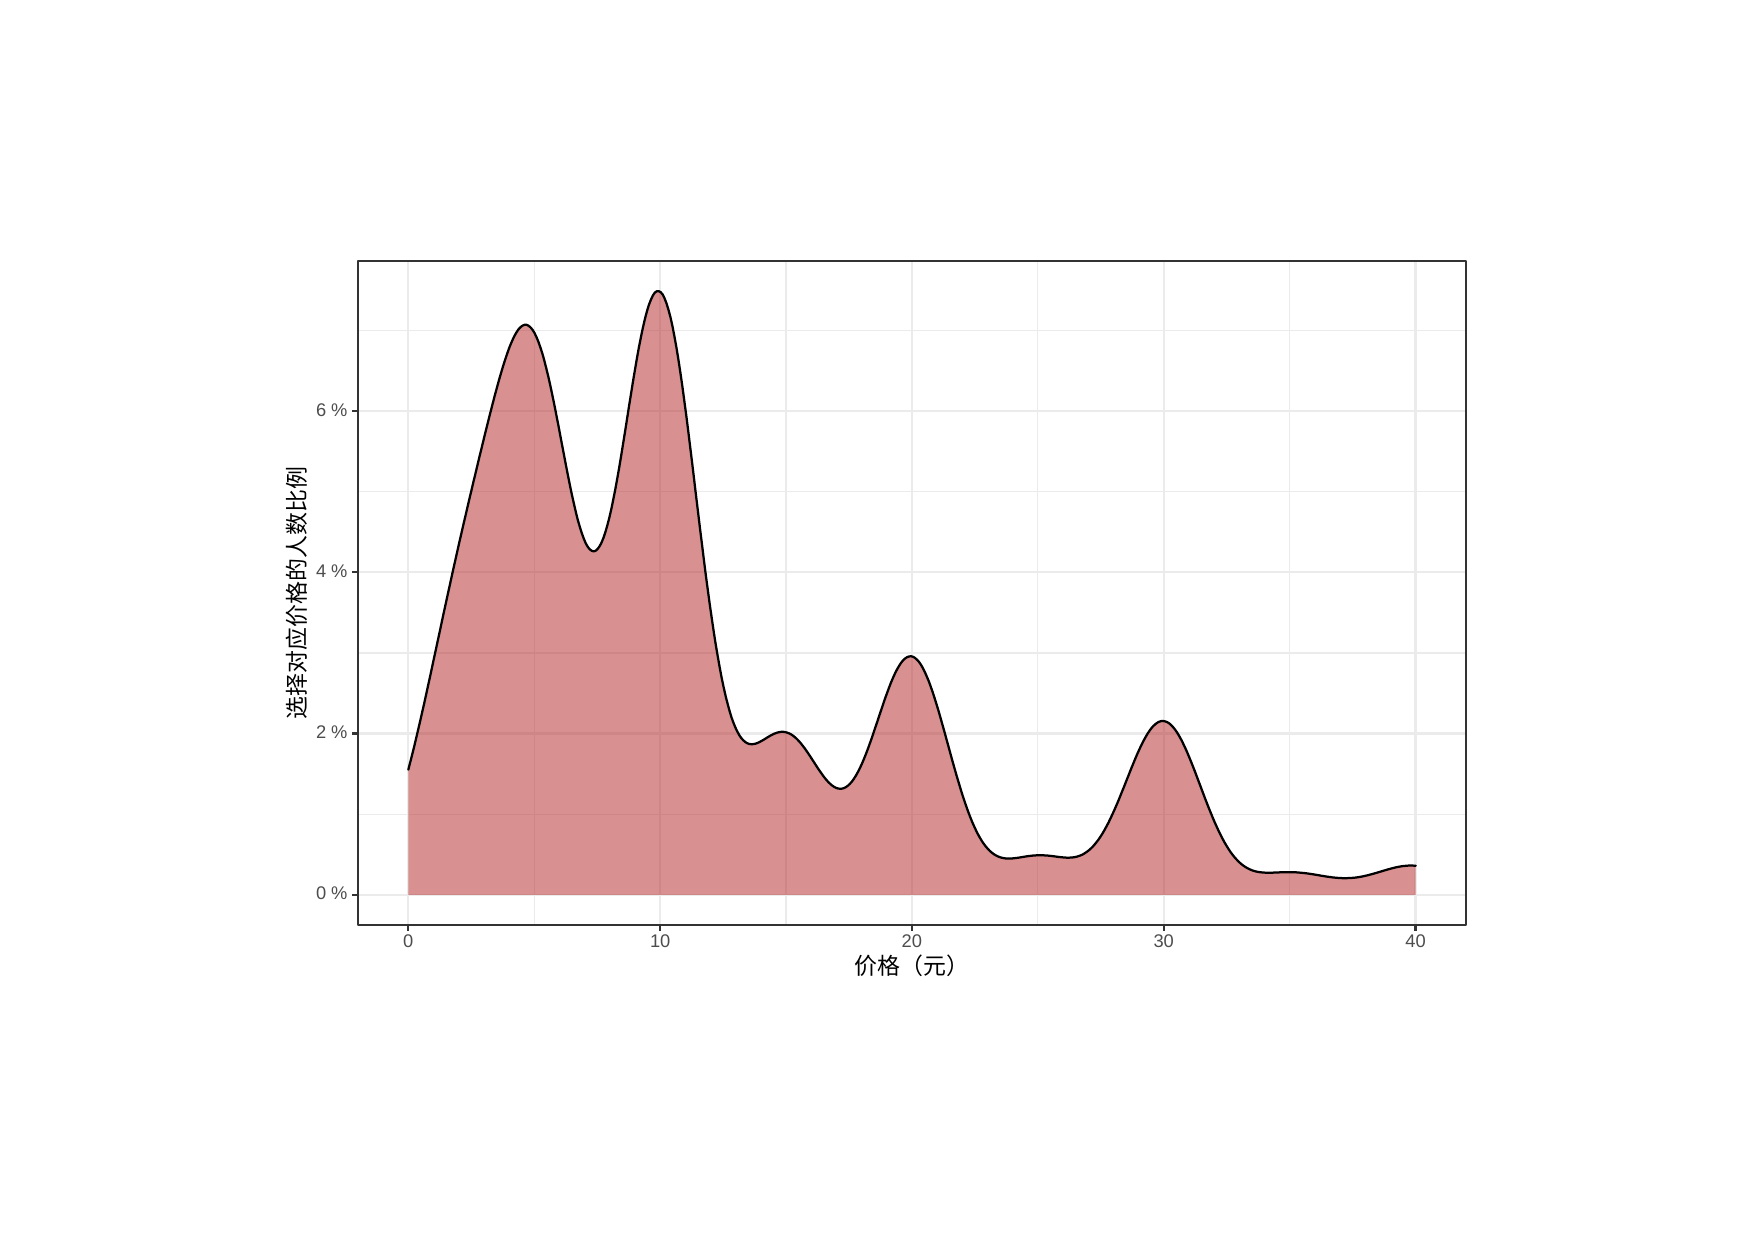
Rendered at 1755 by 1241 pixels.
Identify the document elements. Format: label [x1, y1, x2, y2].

text_box [277, 249, 1478, 992]
